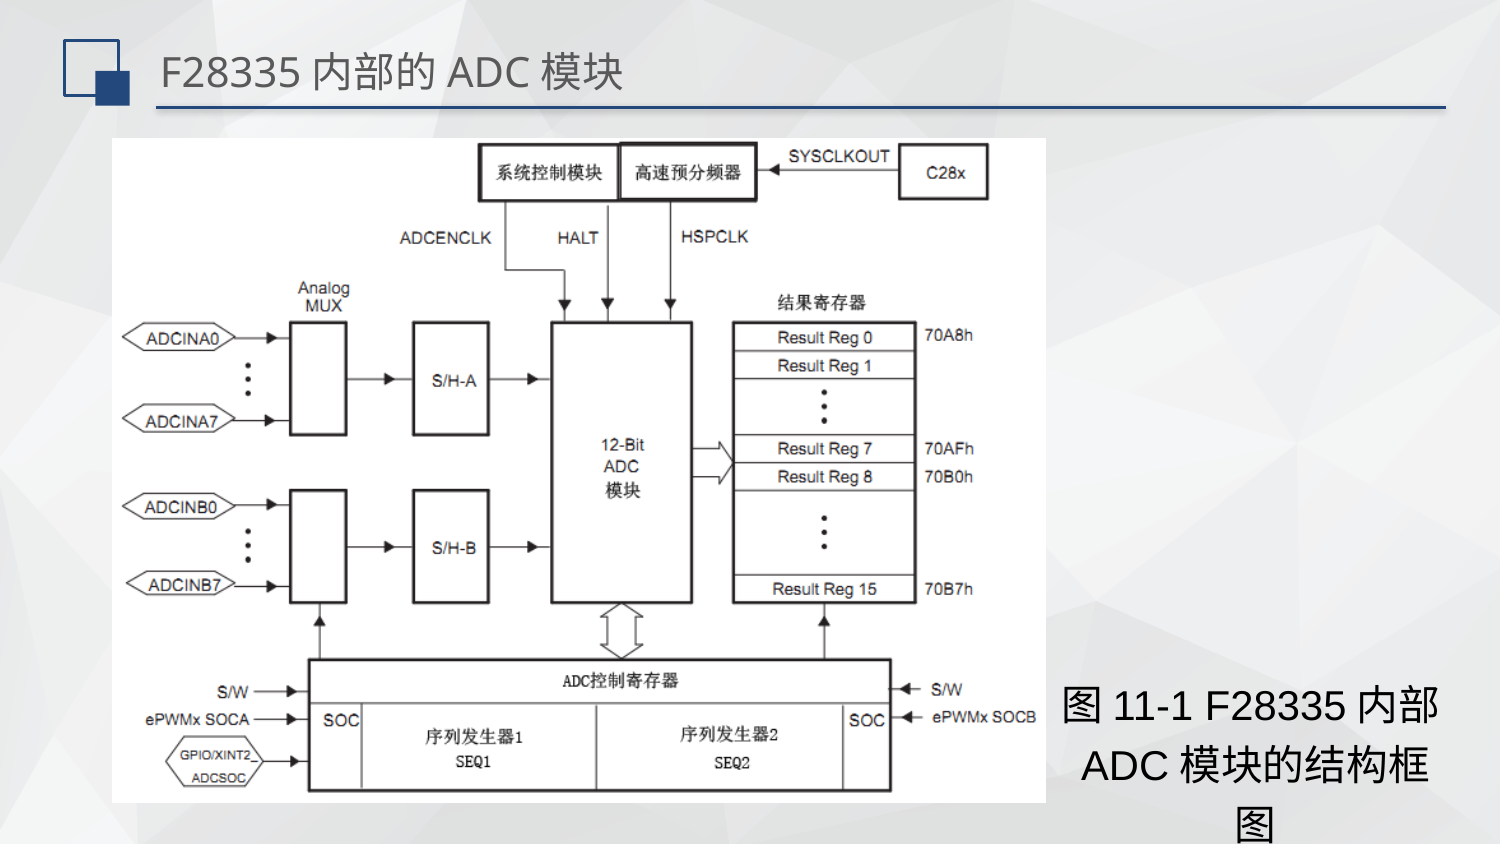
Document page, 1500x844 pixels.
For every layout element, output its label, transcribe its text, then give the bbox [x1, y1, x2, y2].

picture [0, 0, 1500, 844]
title F28335内部的ADC模块 [148, 43, 1117, 99]
text_box 图11-1 F28335内部ADC模块的结构框图 [1045, 661, 1466, 844]
